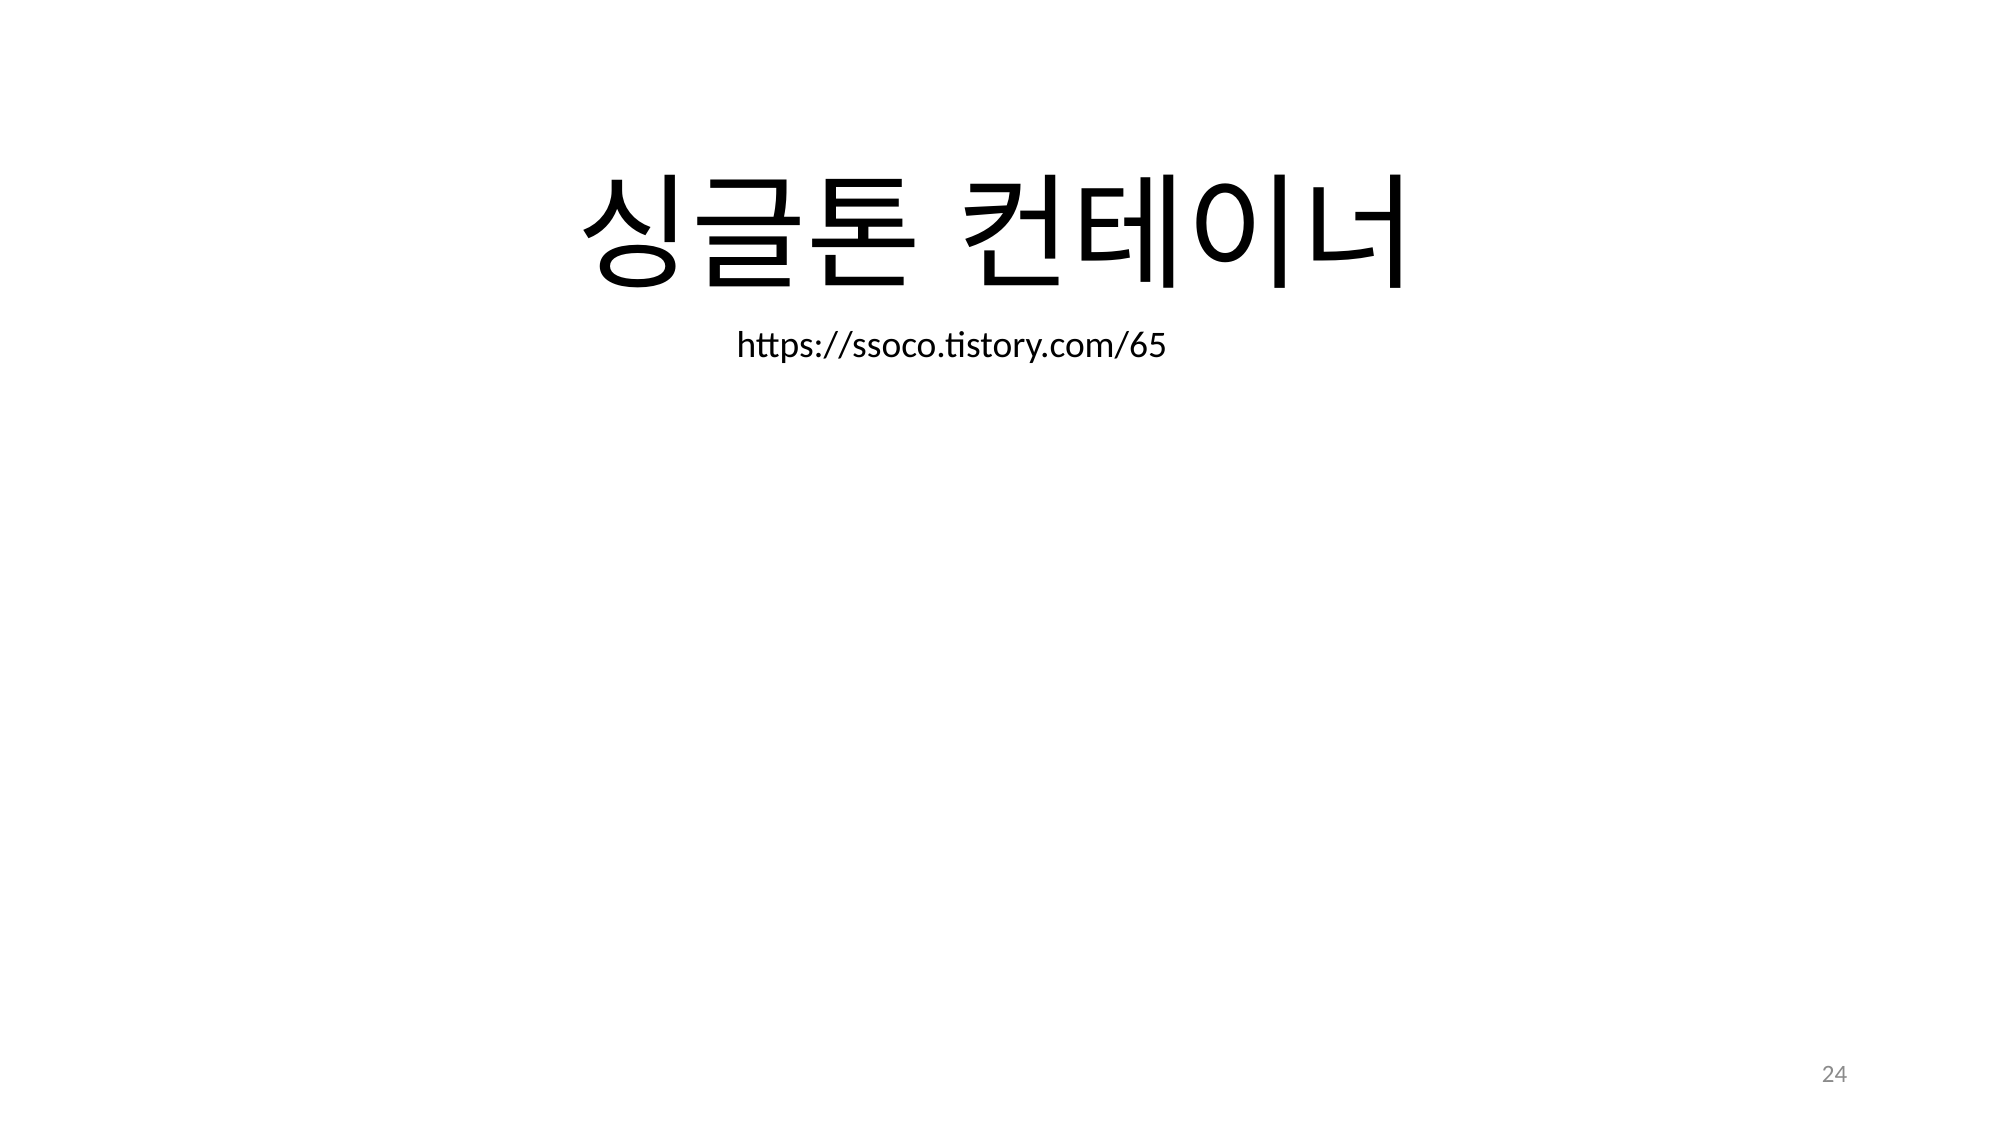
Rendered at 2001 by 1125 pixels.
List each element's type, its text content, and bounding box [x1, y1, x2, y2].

slide_number 24 [1412, 1042, 1863, 1103]
text_box https://ssoco.tistory.com/65 [721, 312, 1183, 373]
title 싱글톤 컨테이너 [200, 137, 1792, 313]
